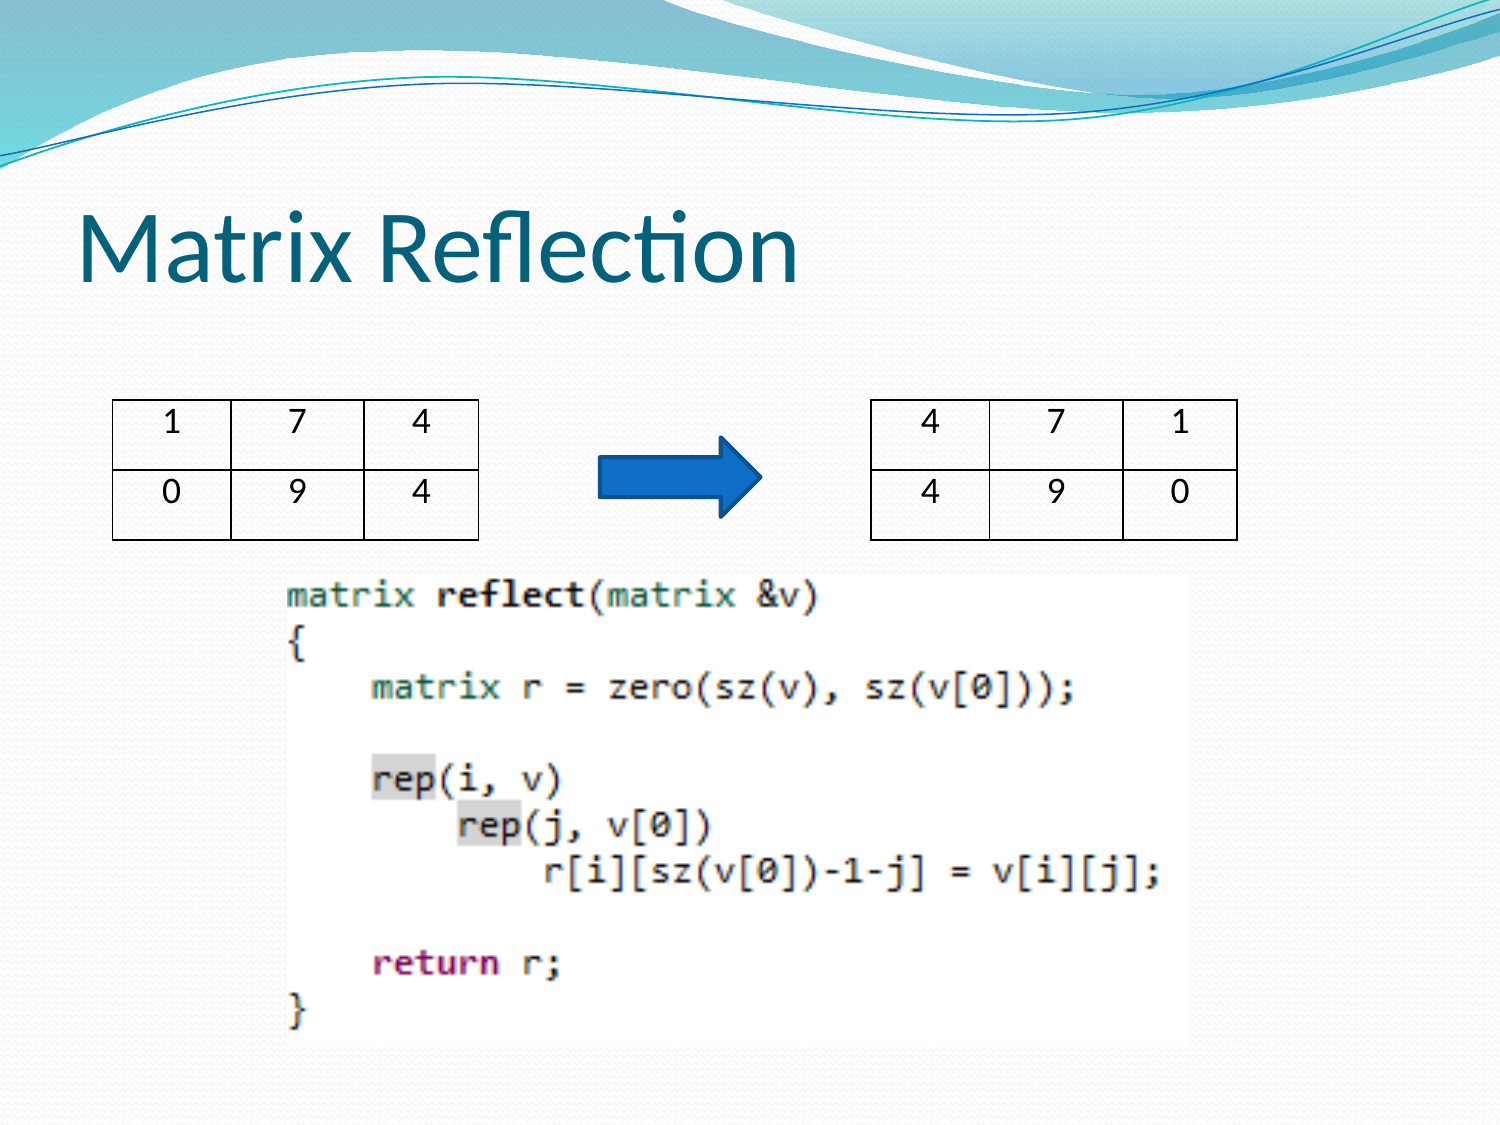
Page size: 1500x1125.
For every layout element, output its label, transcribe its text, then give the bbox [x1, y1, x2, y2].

table_cell 9 [232, 471, 363, 539]
picture [287, 574, 1189, 1046]
table_header 7 [232, 401, 363, 469]
table_header 1 [113, 401, 230, 469]
table_cell 4 [365, 471, 478, 539]
title Matrix Reflection [75, 115, 1425, 303]
table_cell 9 [990, 471, 1122, 539]
table_cell 0 [1124, 471, 1236, 539]
table_header 4 [365, 401, 478, 469]
table_header 4 [872, 401, 989, 469]
table_header 1 [1124, 401, 1236, 469]
table_cell 4 [872, 471, 989, 539]
text_box [597, 435, 763, 519]
table_header 7 [990, 401, 1122, 469]
table_cell 0 [113, 471, 230, 539]
